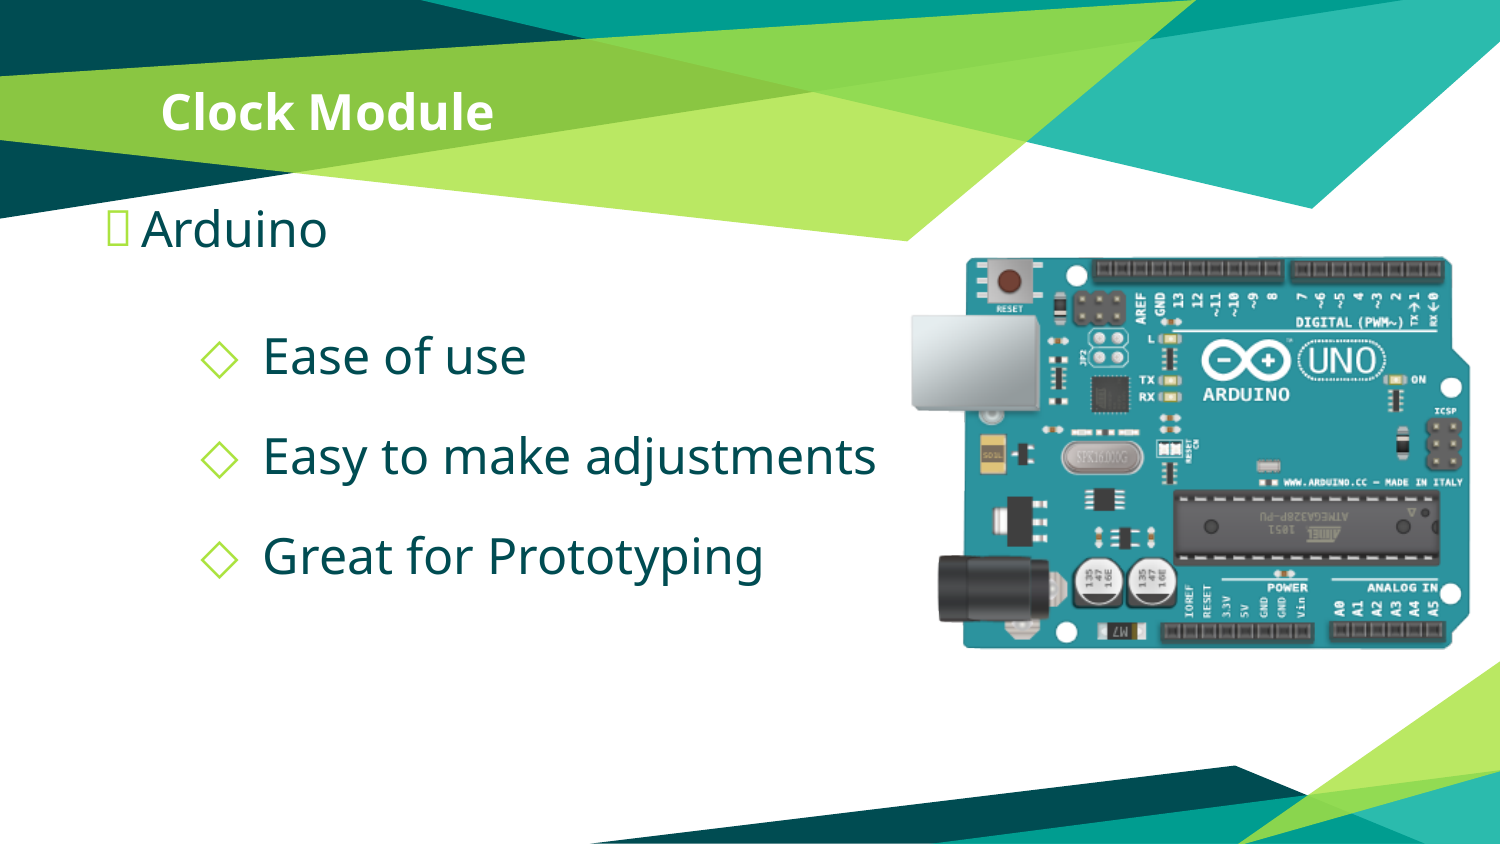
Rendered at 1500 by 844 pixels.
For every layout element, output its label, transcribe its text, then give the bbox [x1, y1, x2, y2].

title Clock Module [145, 65, 1355, 182]
text_box Ease of use Easy to make adjustments Great for Prototyping [22, 279, 901, 543]
list Arduino [51, 182, 1449, 279]
picture [906, 238, 1478, 667]
list Arduino [51, 543, 1449, 743]
